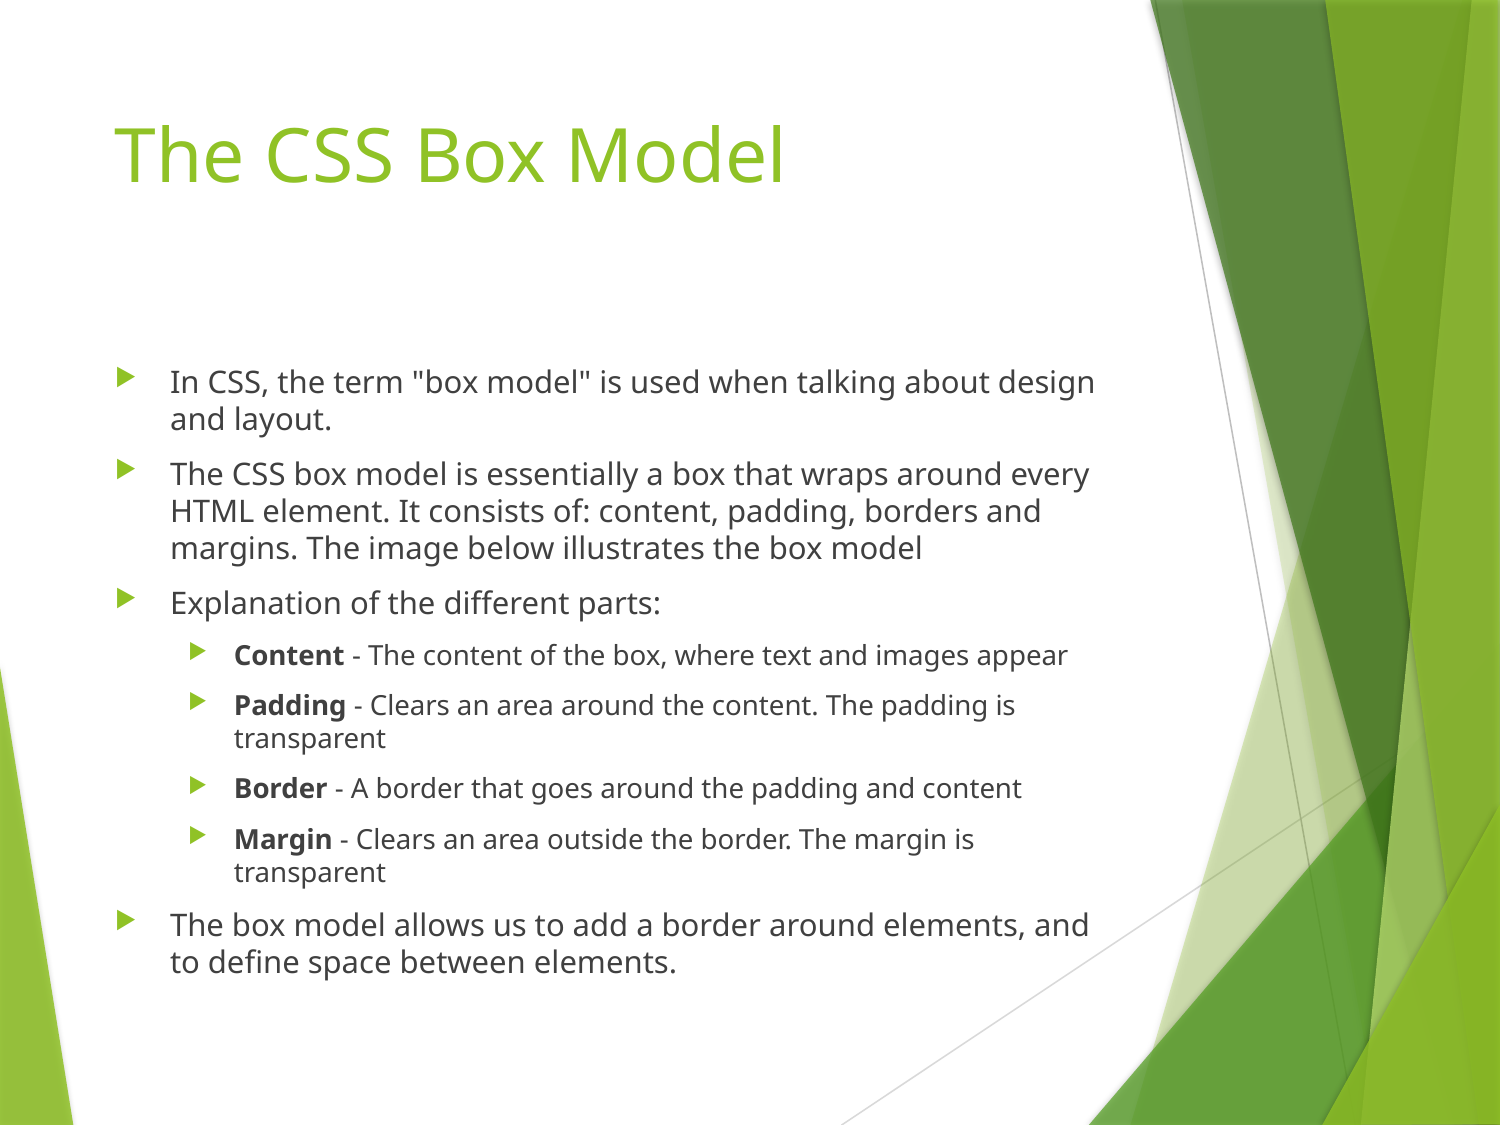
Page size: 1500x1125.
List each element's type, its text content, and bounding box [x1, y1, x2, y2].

list In CSS, the term "box model" is used when talking about design and layout. The CSS box model is essentially a box that wraps around every HTML element. It consists of: content, padding, borders and margins. The image below illustrates the box model Explanation of the different parts: Content - The content of the box, where text and images appear Padding - Clears an area around the content. The padding is transparent Border - A border that goes around the padding and content Margin - Clears an area outside the border. The margin is transparent The box model allows us to add a border around elements, and to define space between elements. [99, 354, 1142, 992]
title The CSS Box Model [99, 99, 1142, 317]
